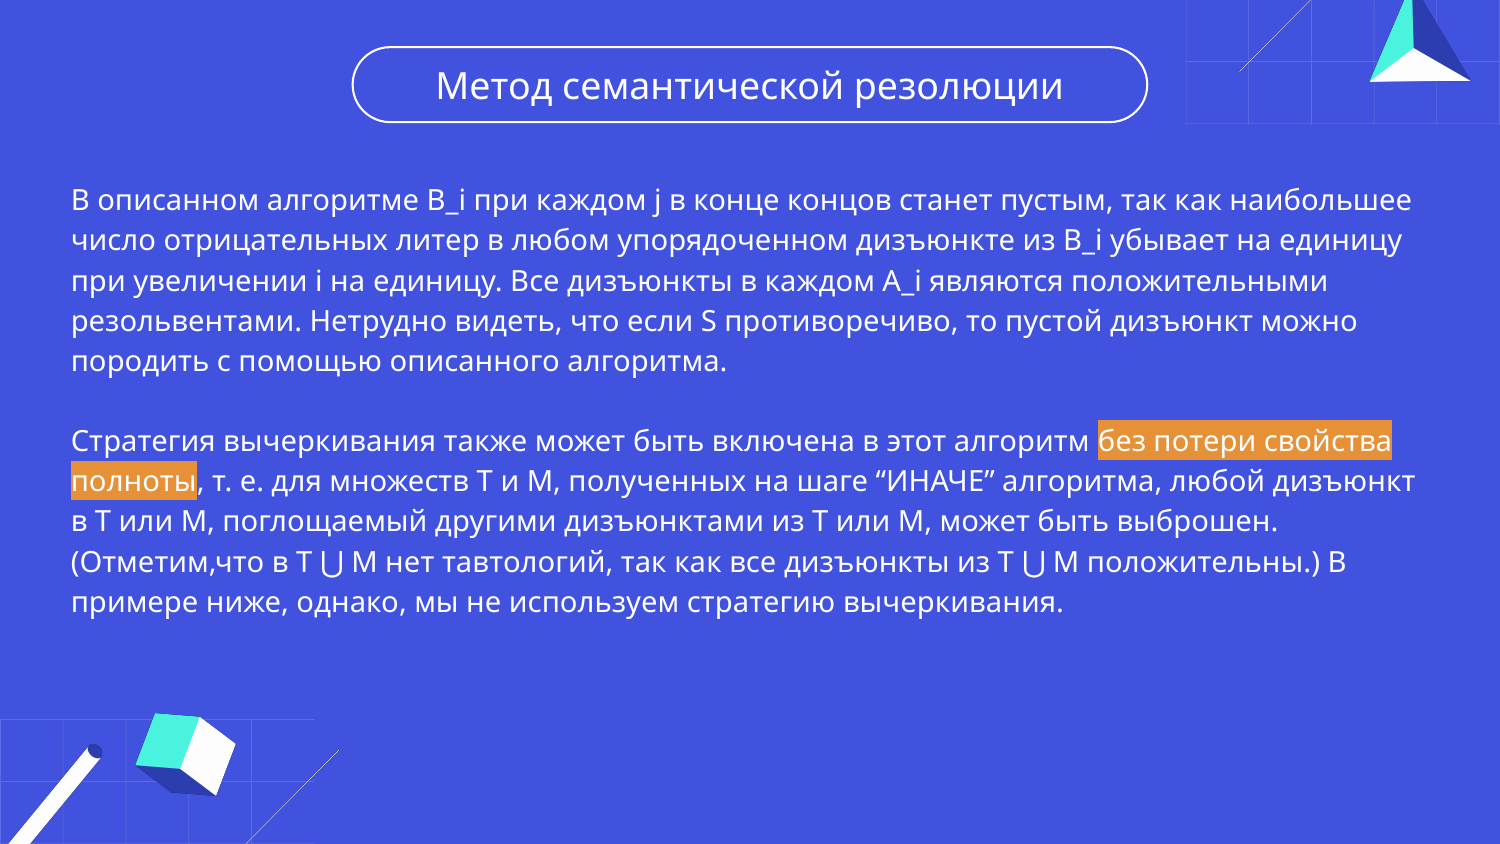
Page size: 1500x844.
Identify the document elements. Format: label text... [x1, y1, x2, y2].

text_box Метод семантической резолюции [352, 47, 1148, 123]
picture [1185, 0, 1500, 125]
text_box В описанном алгоритме B_i при каждом j в конце концов станет пустым, так как наибольшее число отрицательных литер в любом упорядоченном дизъюнкте из В_i убывает на единицу при увеличении i на единицу. Все дизъюнкты в каждом А_i являются положительными резольвентами. Нетрудно видеть, что если S противоречиво, то пустой дизъюнкт можно породить с помощью описанного алгоритма. Стратегия вычеркивания также может быть включена в этот алгоритм без потери свойства полноты, т. е. для множеств Т и М, полученных на шаге “ИНАЧЕ” алгоритма, любой дизъюнкт в Т или М, поглощаемый другими дизъюнктами из Т или М, может быть выброшен. (Отметим,что в Т ⋃ М нет тавтологий, так как все дизъюнкты из Т ⋃ М положительны.) В примере ниже, однако, мы не используем стратегию вычеркивания. [55, 161, 1445, 634]
picture [0, 713, 340, 844]
